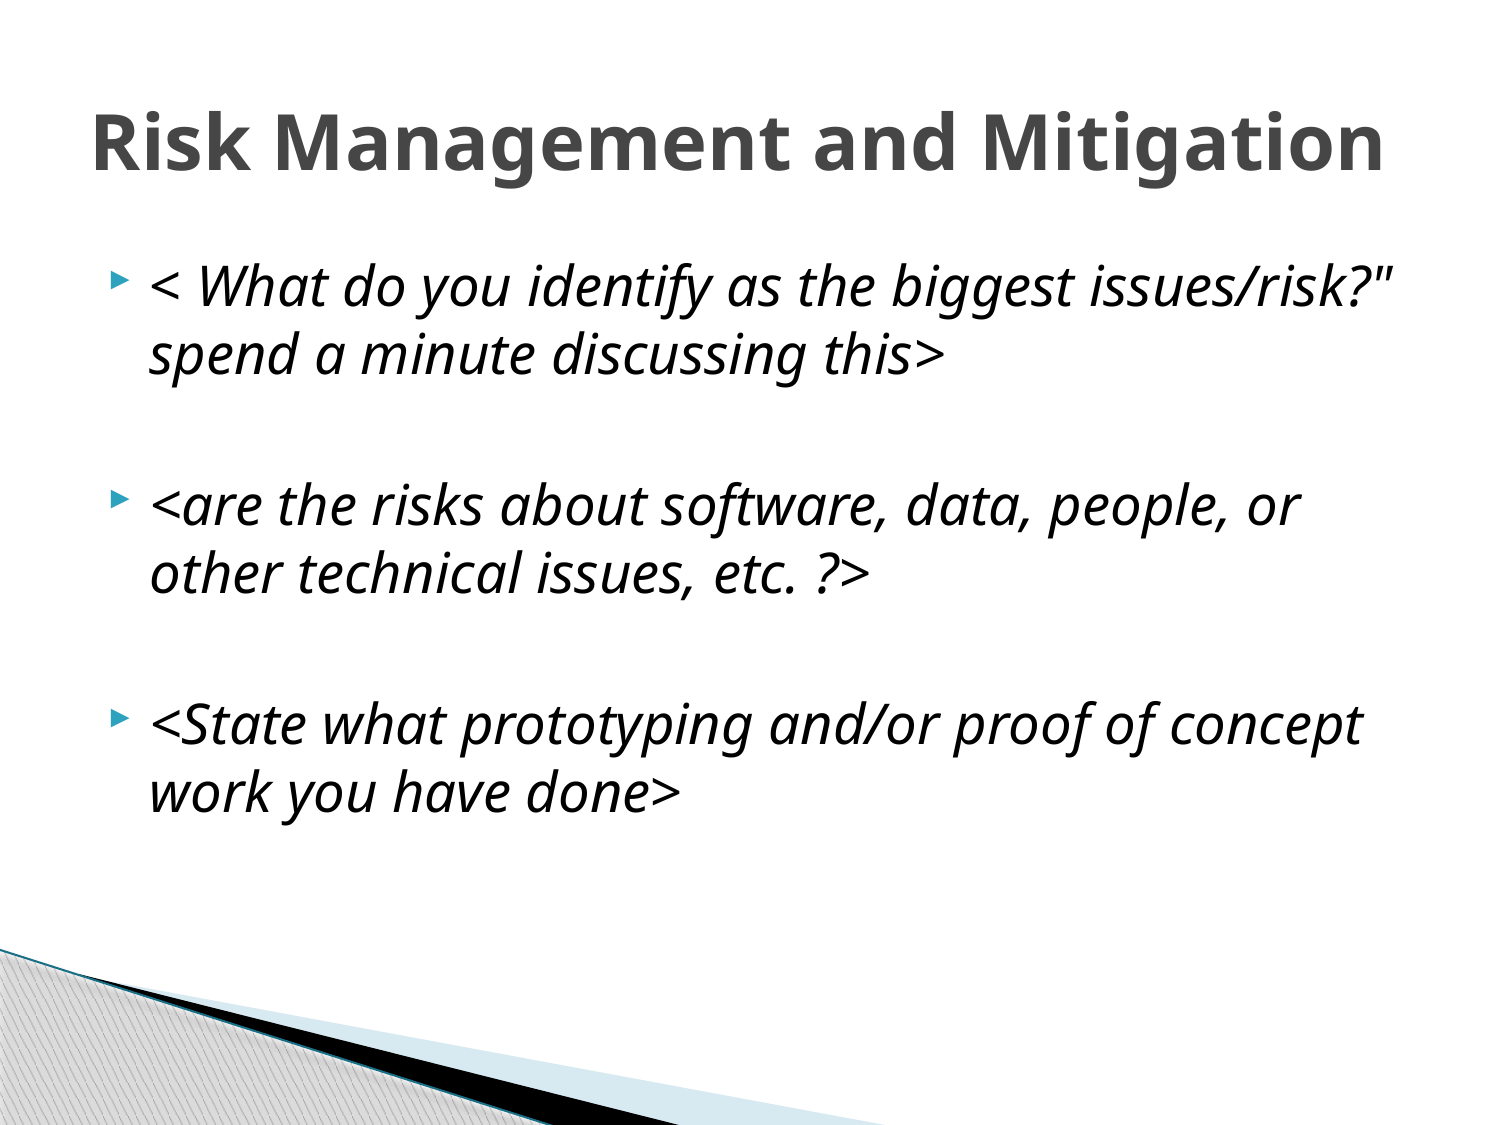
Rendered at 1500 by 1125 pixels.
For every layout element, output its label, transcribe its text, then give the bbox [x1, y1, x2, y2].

title Risk Management and Mitigation [75, 45, 1425, 233]
list < What do you identify as the biggest issues/risk?" spend a minute discussing this> <are the risks about software, data, people, or other technical issues, etc. ?> <State what prototyping and/or proof of concept work you have done> [75, 243, 1425, 986]
